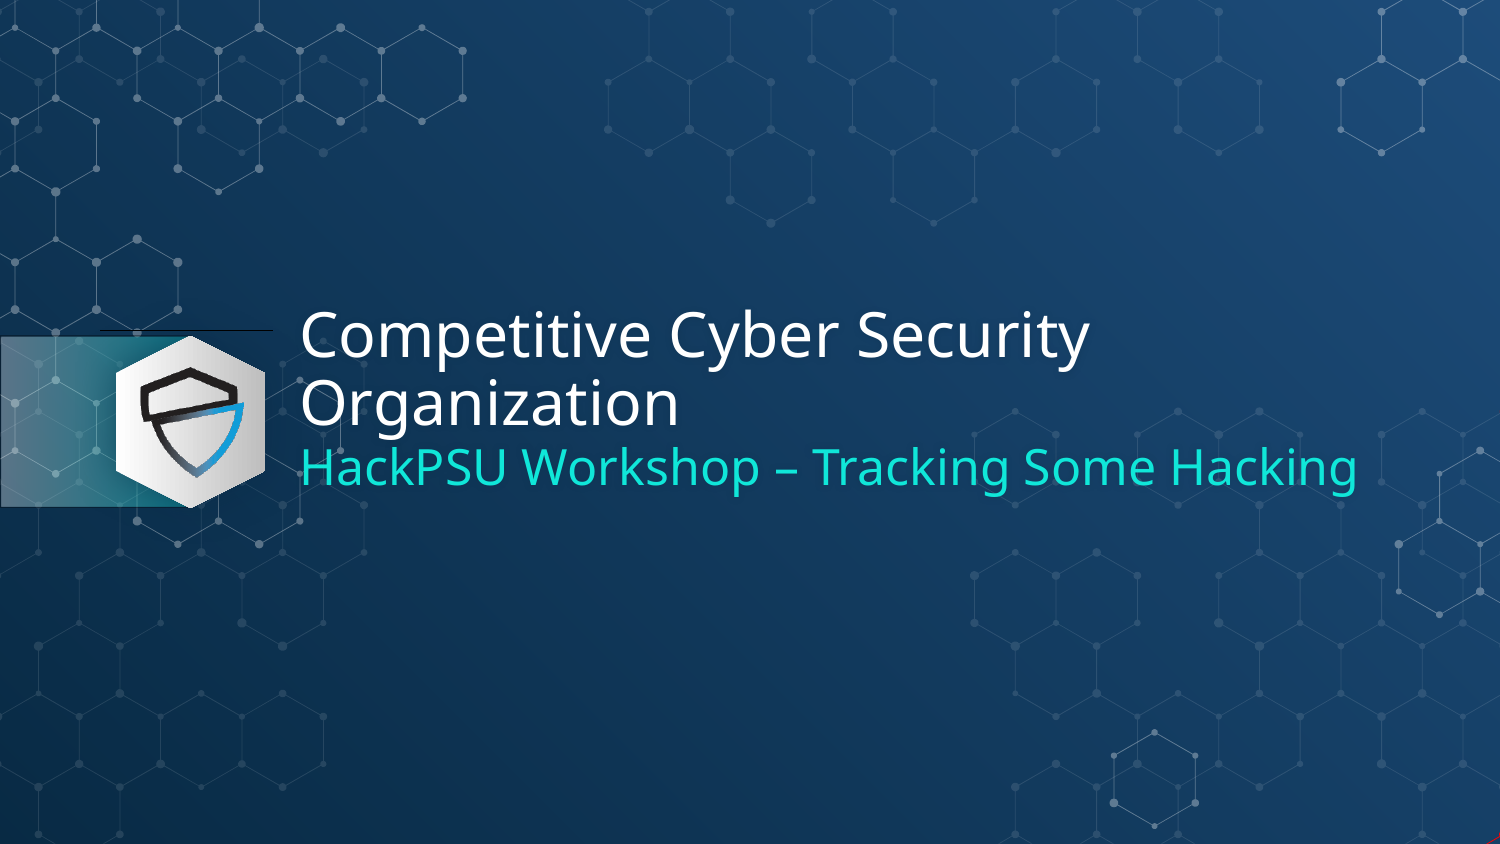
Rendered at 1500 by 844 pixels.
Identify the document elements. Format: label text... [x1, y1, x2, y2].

title Competitive Cyber Security Organization [299, 338, 1388, 432]
picture [100, 330, 273, 514]
subtitle HackPSU Workshop – Tracking Some Hacking [299, 435, 1439, 499]
